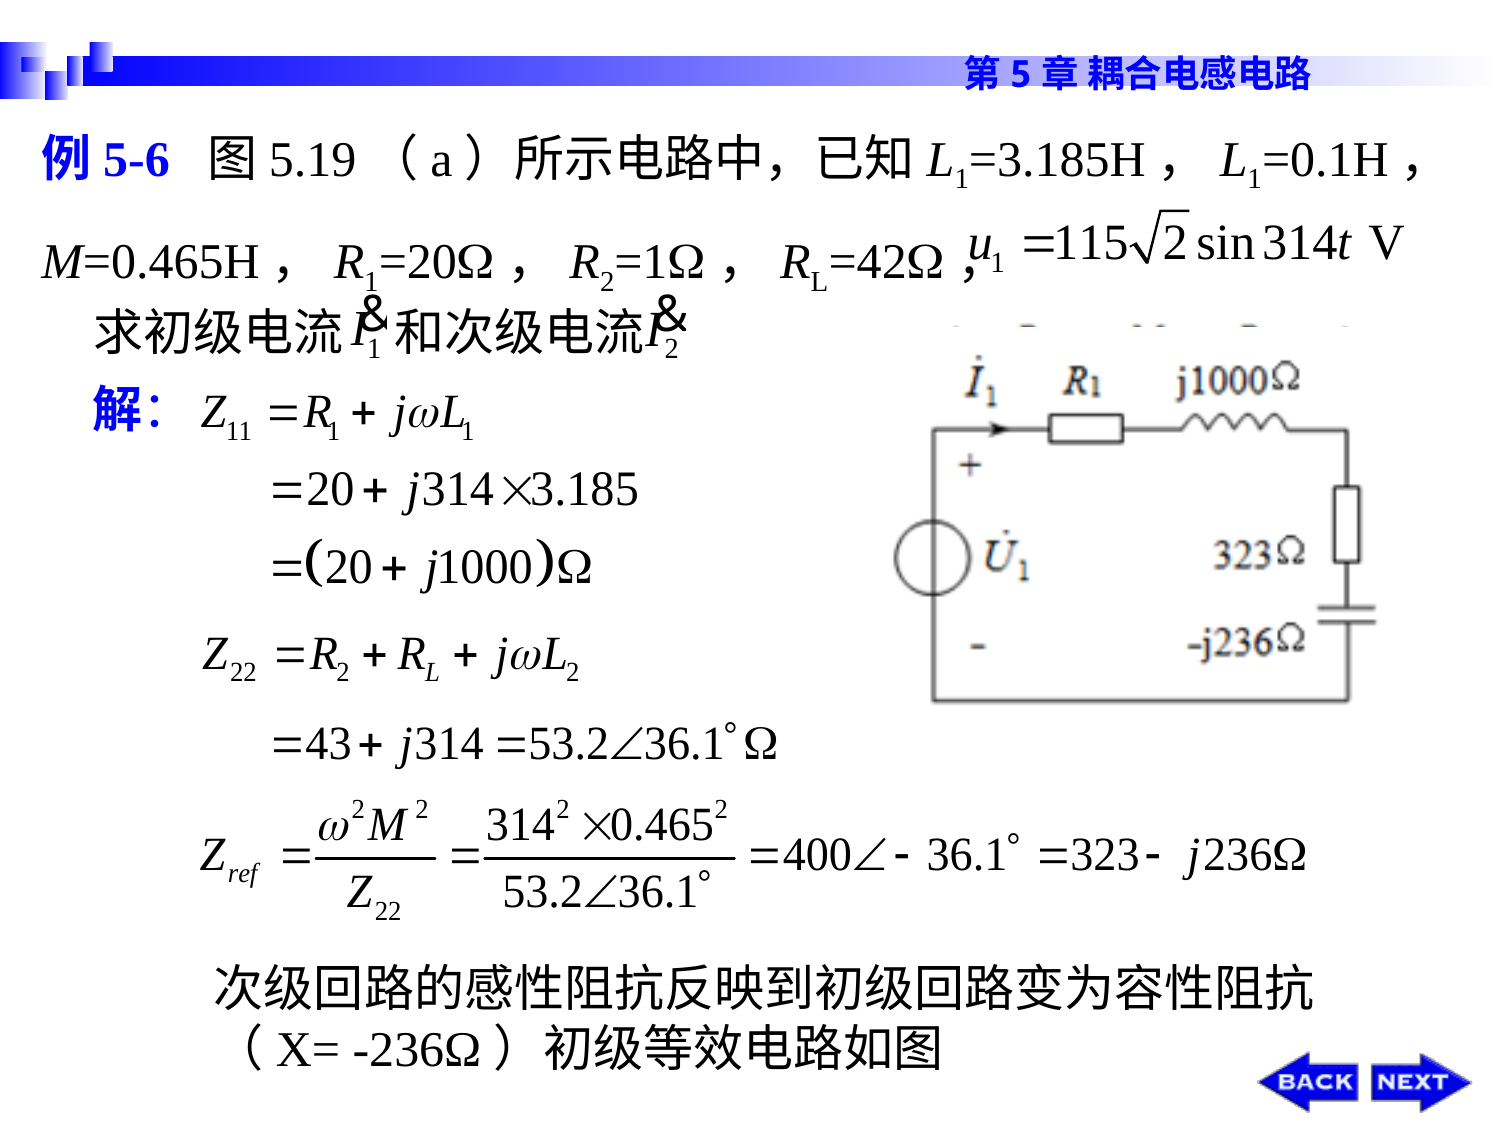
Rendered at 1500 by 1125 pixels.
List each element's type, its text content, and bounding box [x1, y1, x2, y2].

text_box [192, 379, 482, 452]
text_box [341, 290, 387, 371]
text_box 解： [78, 369, 208, 445]
text_box 和次级电流 [387, 293, 636, 369]
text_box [262, 716, 787, 780]
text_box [191, 786, 1317, 930]
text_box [961, 200, 1415, 286]
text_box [261, 461, 648, 611]
picture [1249, 1049, 1480, 1116]
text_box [636, 291, 686, 372]
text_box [194, 621, 588, 694]
text_box 例5-6 图5.19（a）所示电路中，已知L1=3.185H，L1=0.1H， M=0.465H，R1=20，R2=1，RL=42， [26, 84, 1466, 305]
picture [847, 309, 1464, 745]
text_box 求初级电流 [78, 293, 341, 369]
text_box 次级回路的感性阻抗反映到初级回路变为容性阻抗 （X= -236Ω）初级等效电路如图 [199, 949, 1337, 1084]
